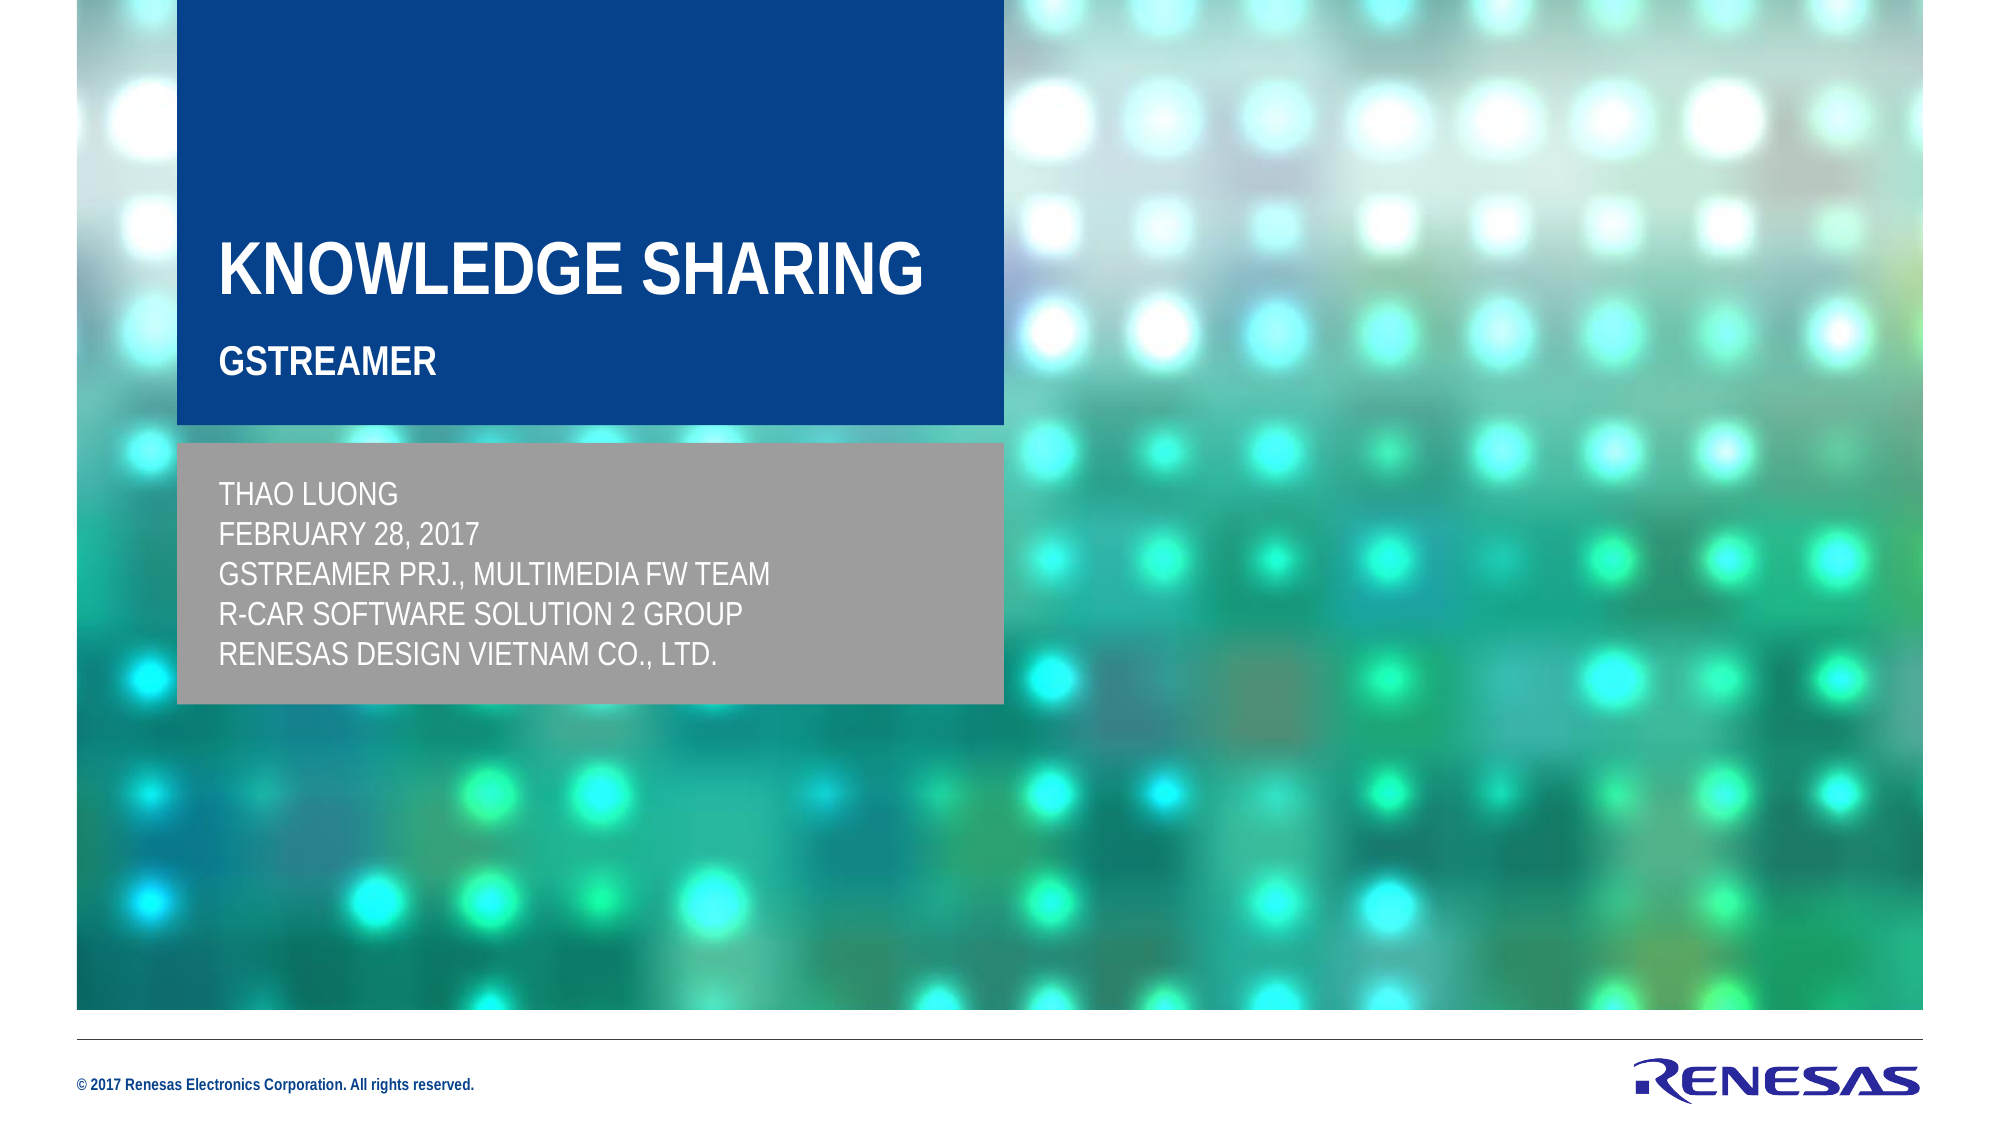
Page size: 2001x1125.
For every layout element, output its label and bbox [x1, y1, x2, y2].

picture [76, 0, 1923, 1010]
picture [1631, 1056, 1923, 1106]
